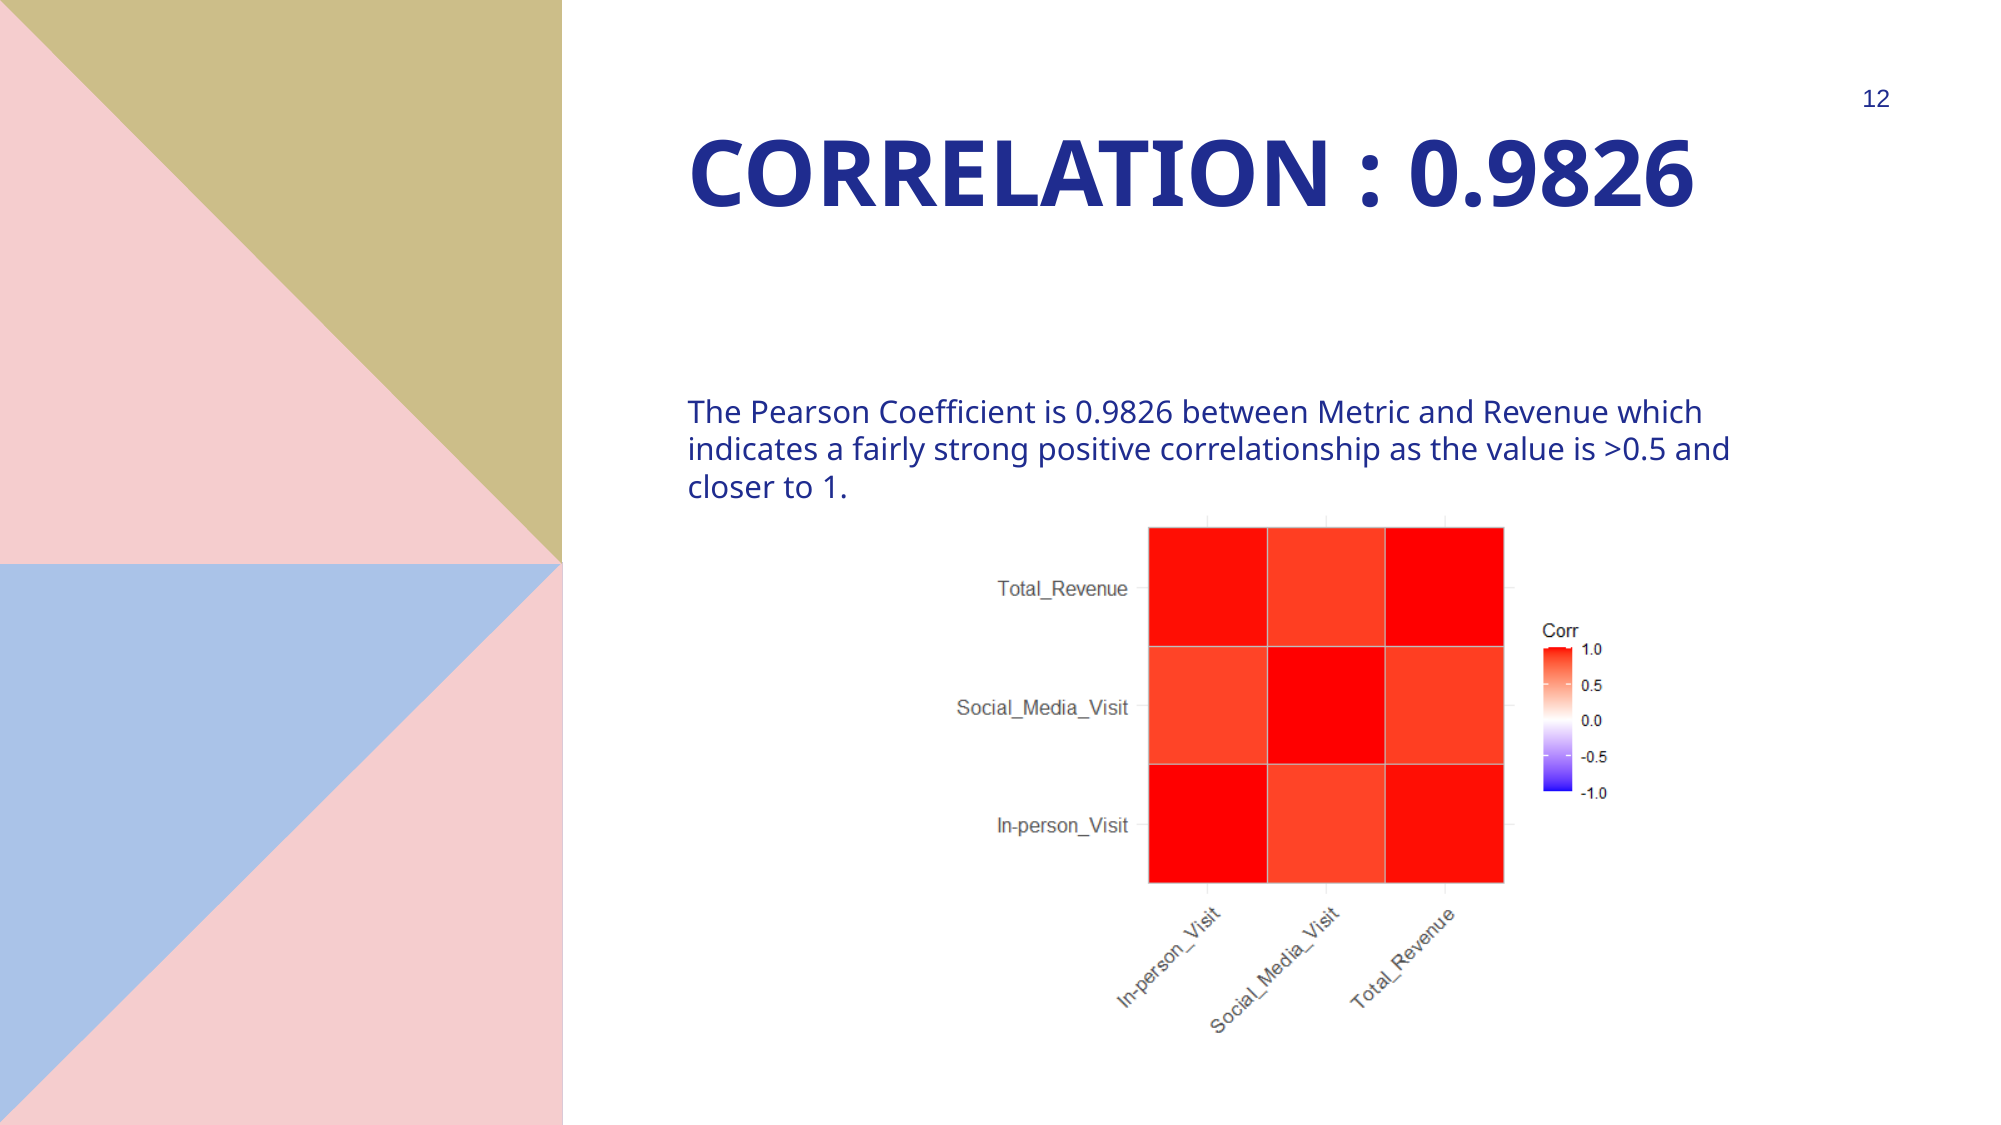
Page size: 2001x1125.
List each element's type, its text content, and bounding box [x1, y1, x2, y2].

title Correlation : 0.9826 [672, 106, 1783, 233]
slide_number 12 [1795, 75, 1958, 120]
list The Pearson Coefficient is 0.9826 between Metric and Revenue which indicates a fairly strong positive correlationship as the value is >0.5 and closer to 1. [672, 384, 1783, 828]
picture [849, 507, 1725, 1048]
